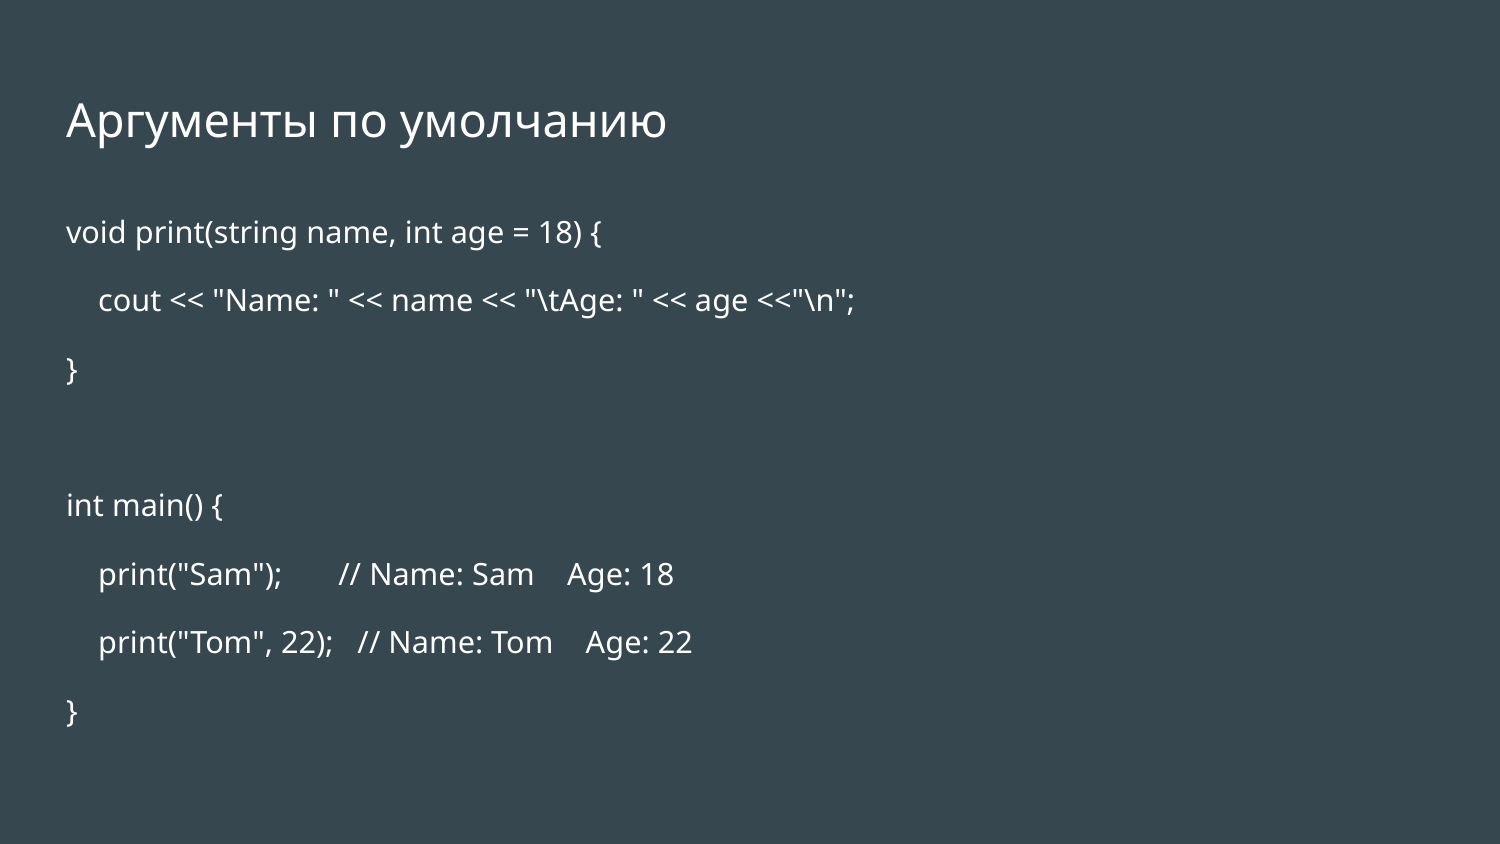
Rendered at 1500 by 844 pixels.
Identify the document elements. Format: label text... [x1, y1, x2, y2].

title Аргументы по умолчанию [51, 72, 1449, 167]
list void print(string name, int age = 18) { cout << "Name: " << name << "\tAge: " << age <<"\n"; } int main() { print("Sam"); // Name: Sam Age: 18 print("Tom", 22); // Name: Tom Age: 22 } [51, 189, 1449, 750]
